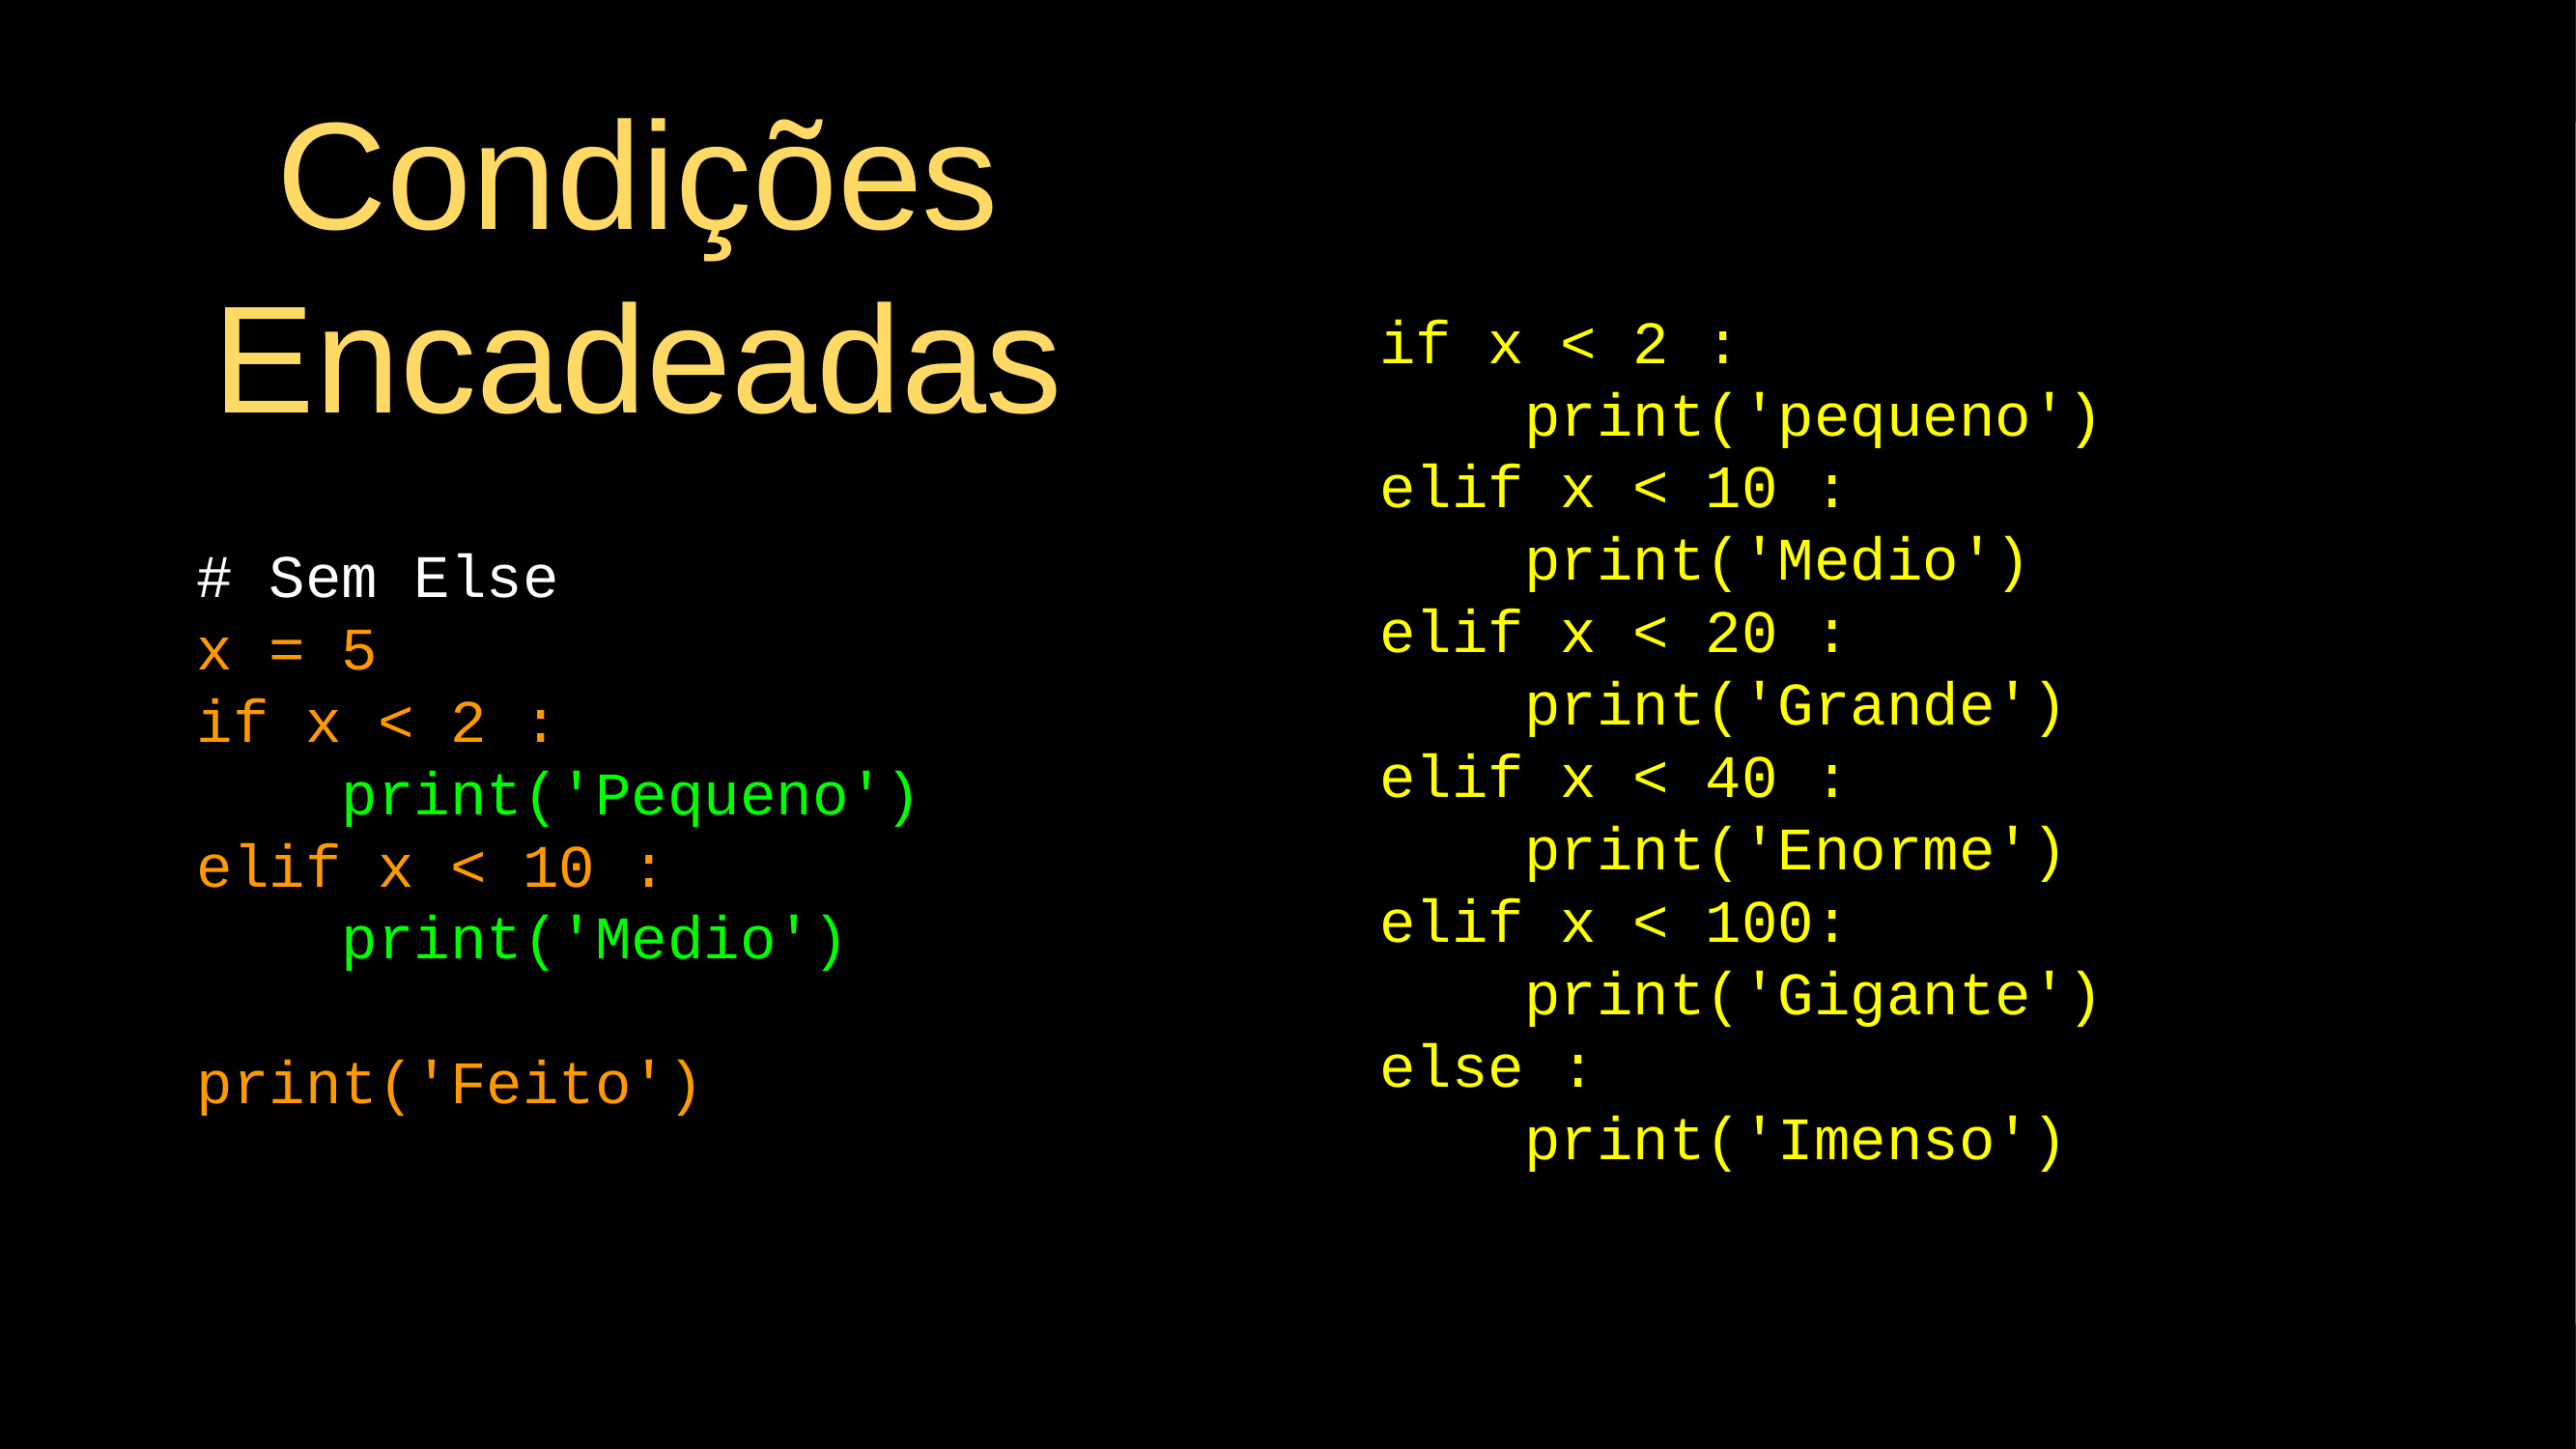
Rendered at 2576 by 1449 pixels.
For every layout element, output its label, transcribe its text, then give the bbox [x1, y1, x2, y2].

text_box # Sem Else x = 5 if x < 2 : print('Pequeno') elif x < 10 : print('Medio') print('Feito') [196, 495, 1039, 1158]
title Condições Encadeadas [167, 118, 1109, 403]
text_box if x < 2 : print('pequeno') elif x < 10 : print('Medio') elif x < 20 : print('Grande') elif x < 40 : print('Enorme') elif x < 100: print('Gigante') else : print('Imenso') [1379, 247, 2400, 1227]
